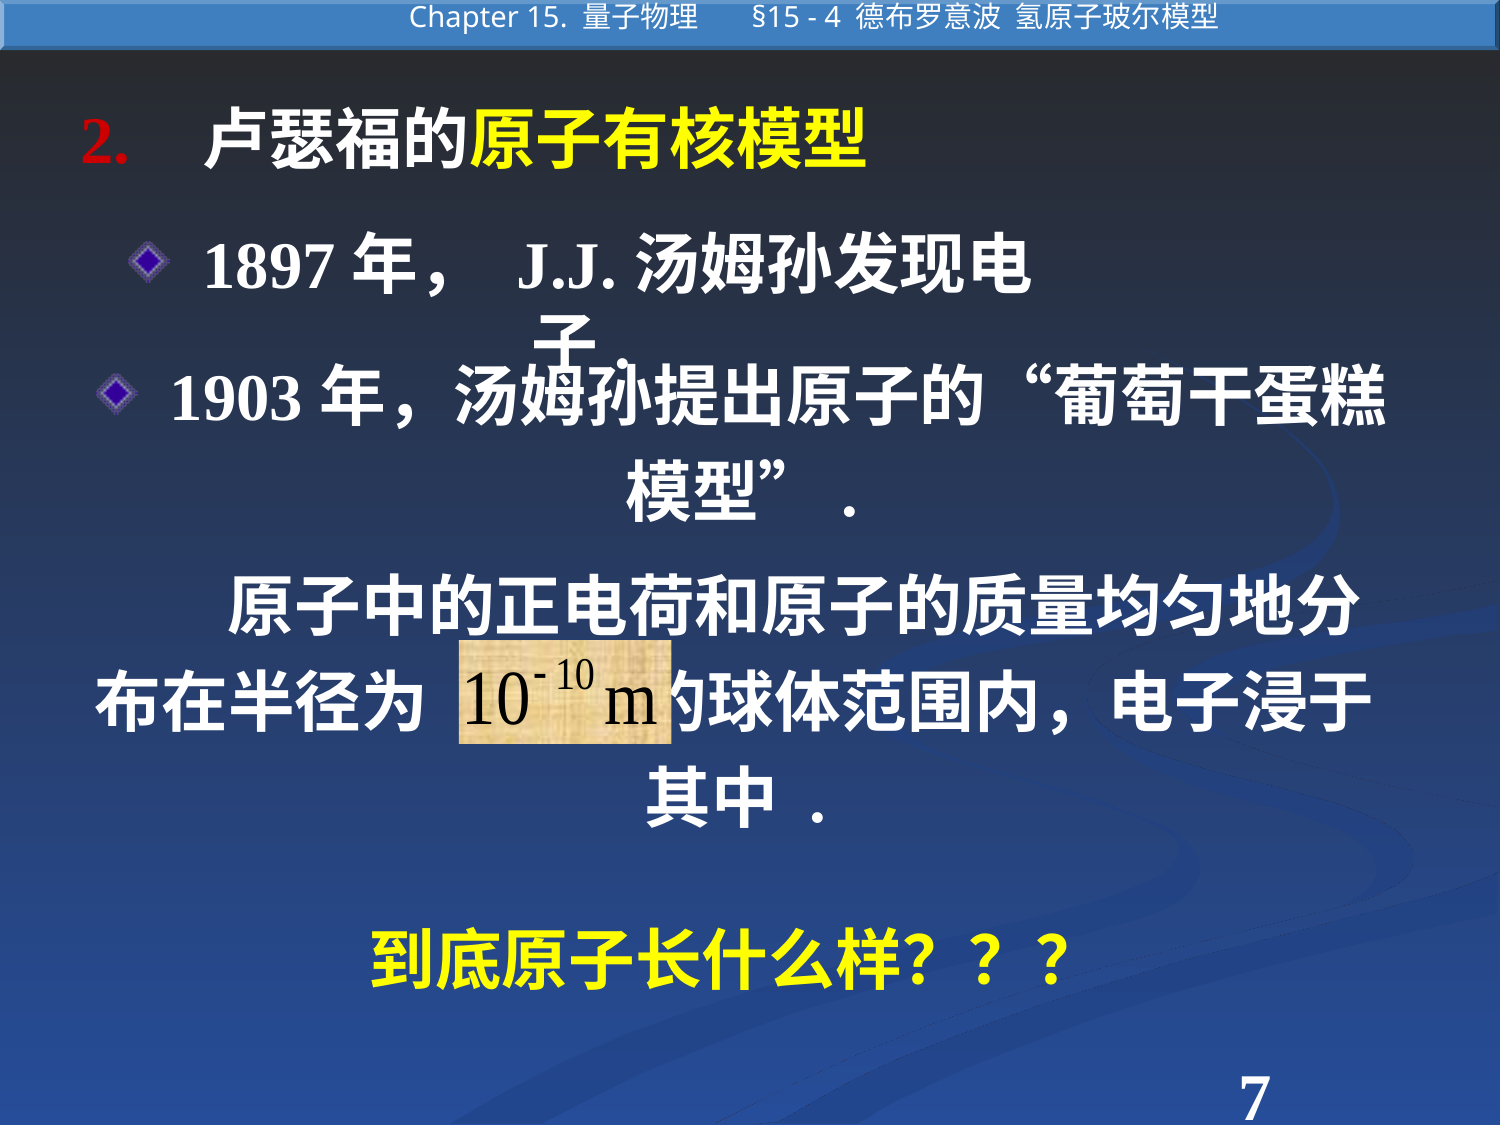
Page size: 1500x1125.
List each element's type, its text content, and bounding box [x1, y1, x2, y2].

text_box 到底原子长什么样？？？ [254, 910, 1217, 1006]
text_box 1903年，汤姆孙提出原子的“葡萄干蛋糕模型”. [66, 330, 1417, 538]
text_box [66, 540, 1405, 844]
slide_number 7 [1080, 1046, 1431, 1107]
text_box 1897年， J.J.汤姆孙发现电子. [99, 214, 1063, 330]
picture [128, 241, 170, 283]
text_box 2. 卢瑟福的原子有核模型 [37, 89, 913, 185]
picture [96, 373, 138, 415]
